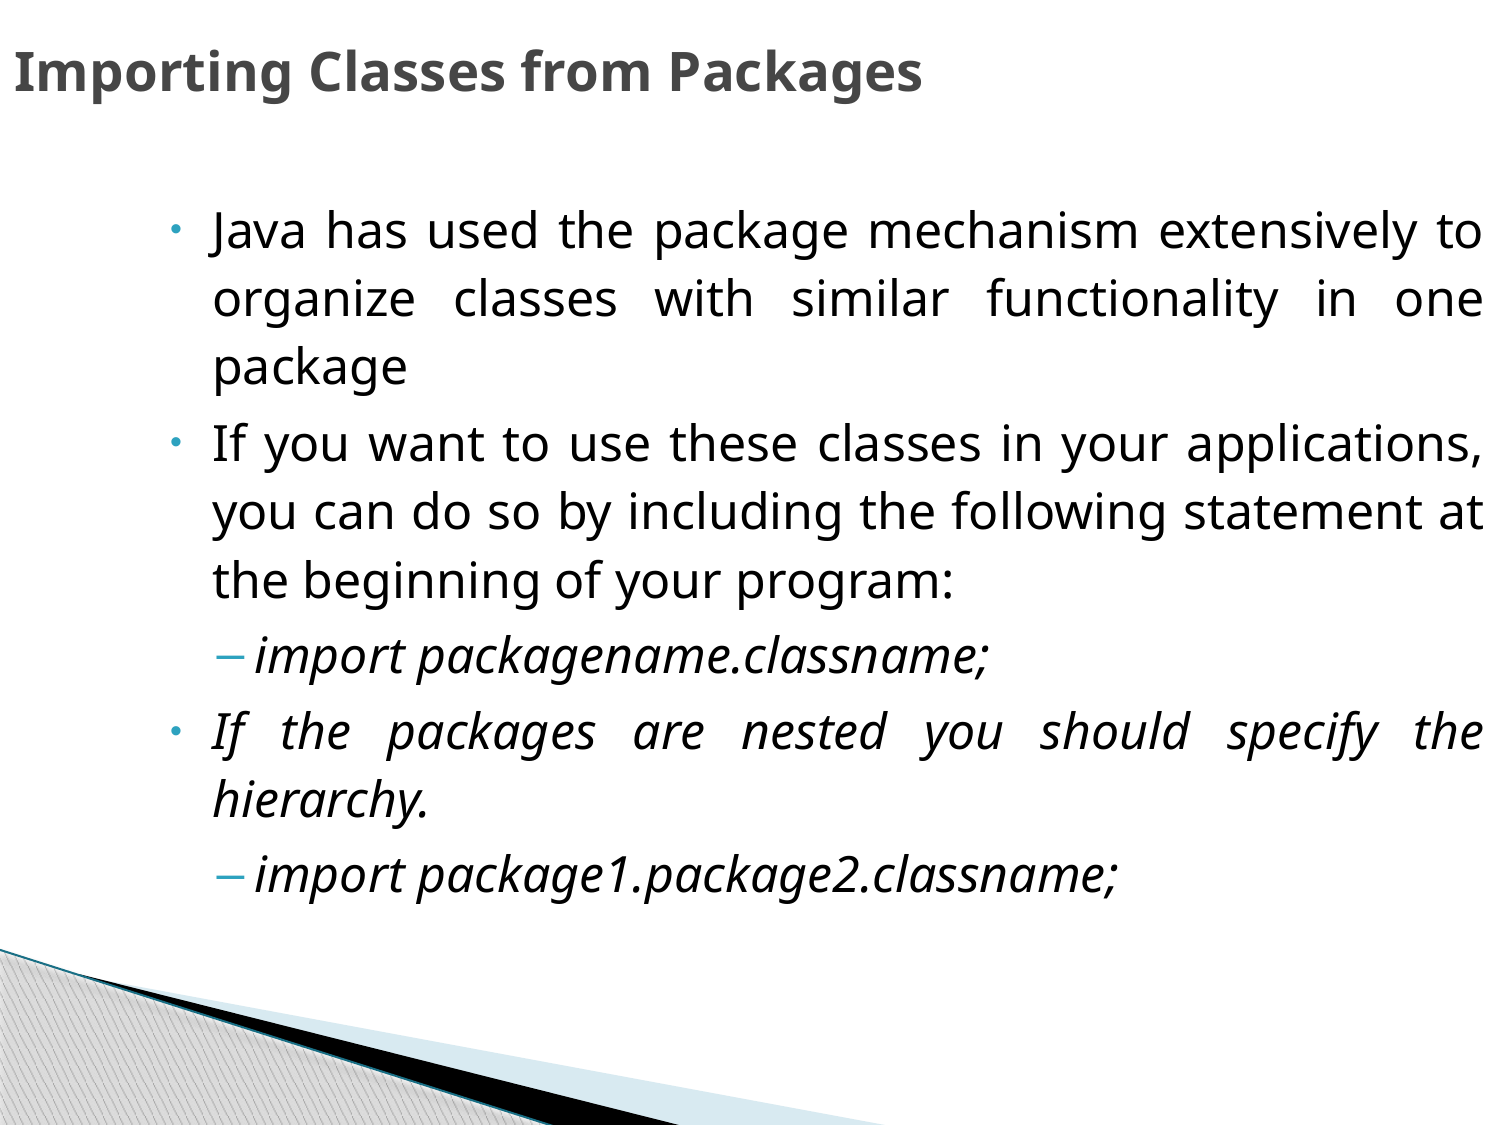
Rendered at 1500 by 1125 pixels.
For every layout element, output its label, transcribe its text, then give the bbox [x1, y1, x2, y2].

list Java has used the package mechanism extensively to organize classes with similar functionality in one package If you want to use these classes in your applications, you can do so by including the following statement at the beginning of your program: import packagename.classname; If the packages are nested you should specify the hierarchy. import package1.package2.classname; [137, 187, 1500, 1013]
title Importing Classes from Packages [0, 24, 1241, 116]
